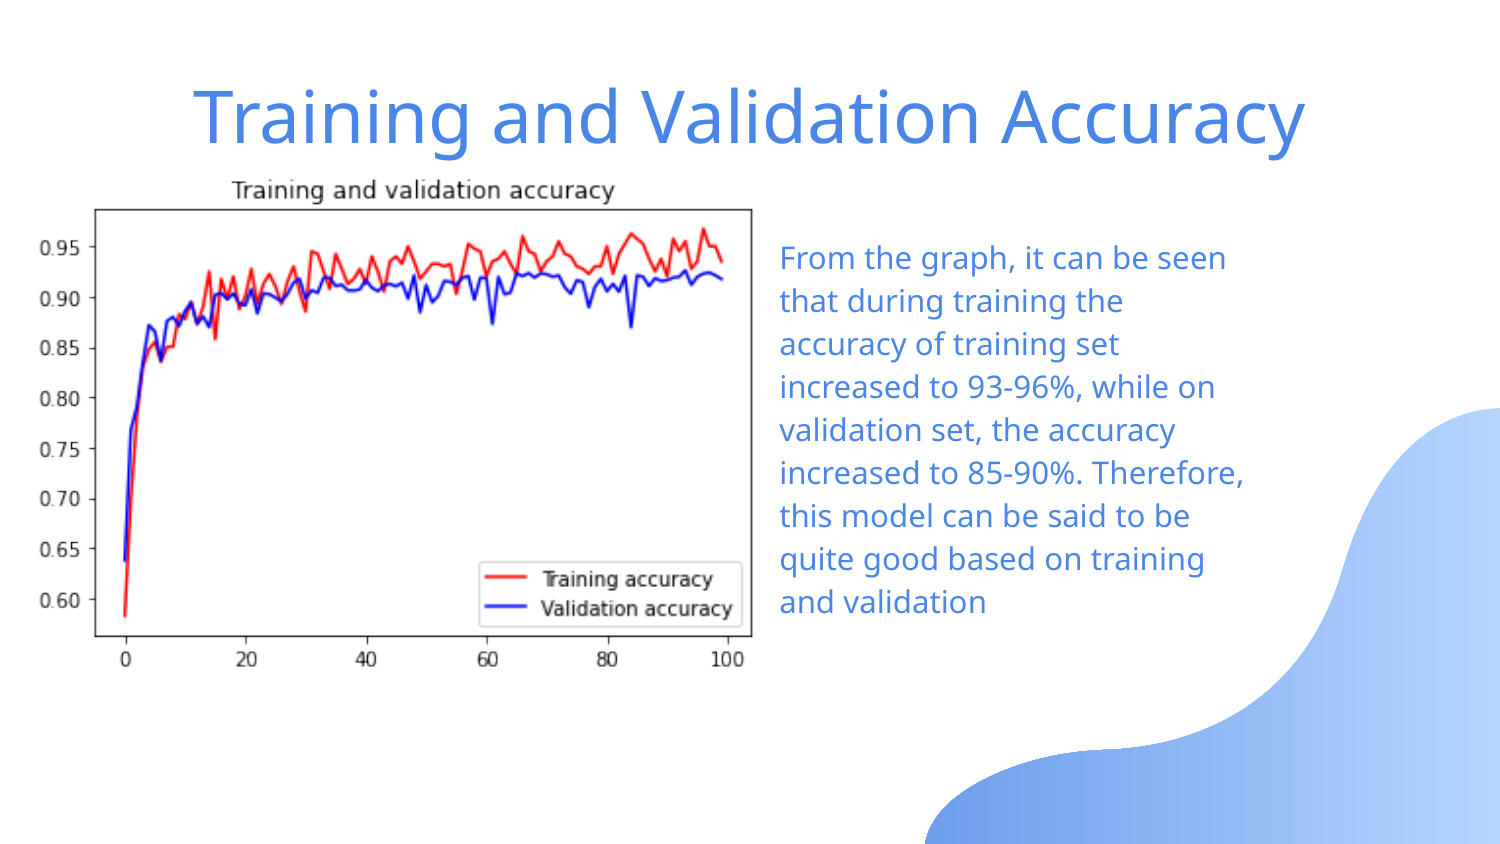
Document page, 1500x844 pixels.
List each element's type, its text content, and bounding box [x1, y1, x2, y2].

title Training and Validation Accuracy [118, 88, 1382, 142]
picture [24, 165, 765, 683]
list From the graph, it can be seen that during training the accuracy of training set increased to 93-96%, while on validation set, the accuracy increased to 85-90%. Therefore, this model can be said to be quite good based on training and validation [768, 217, 1267, 618]
